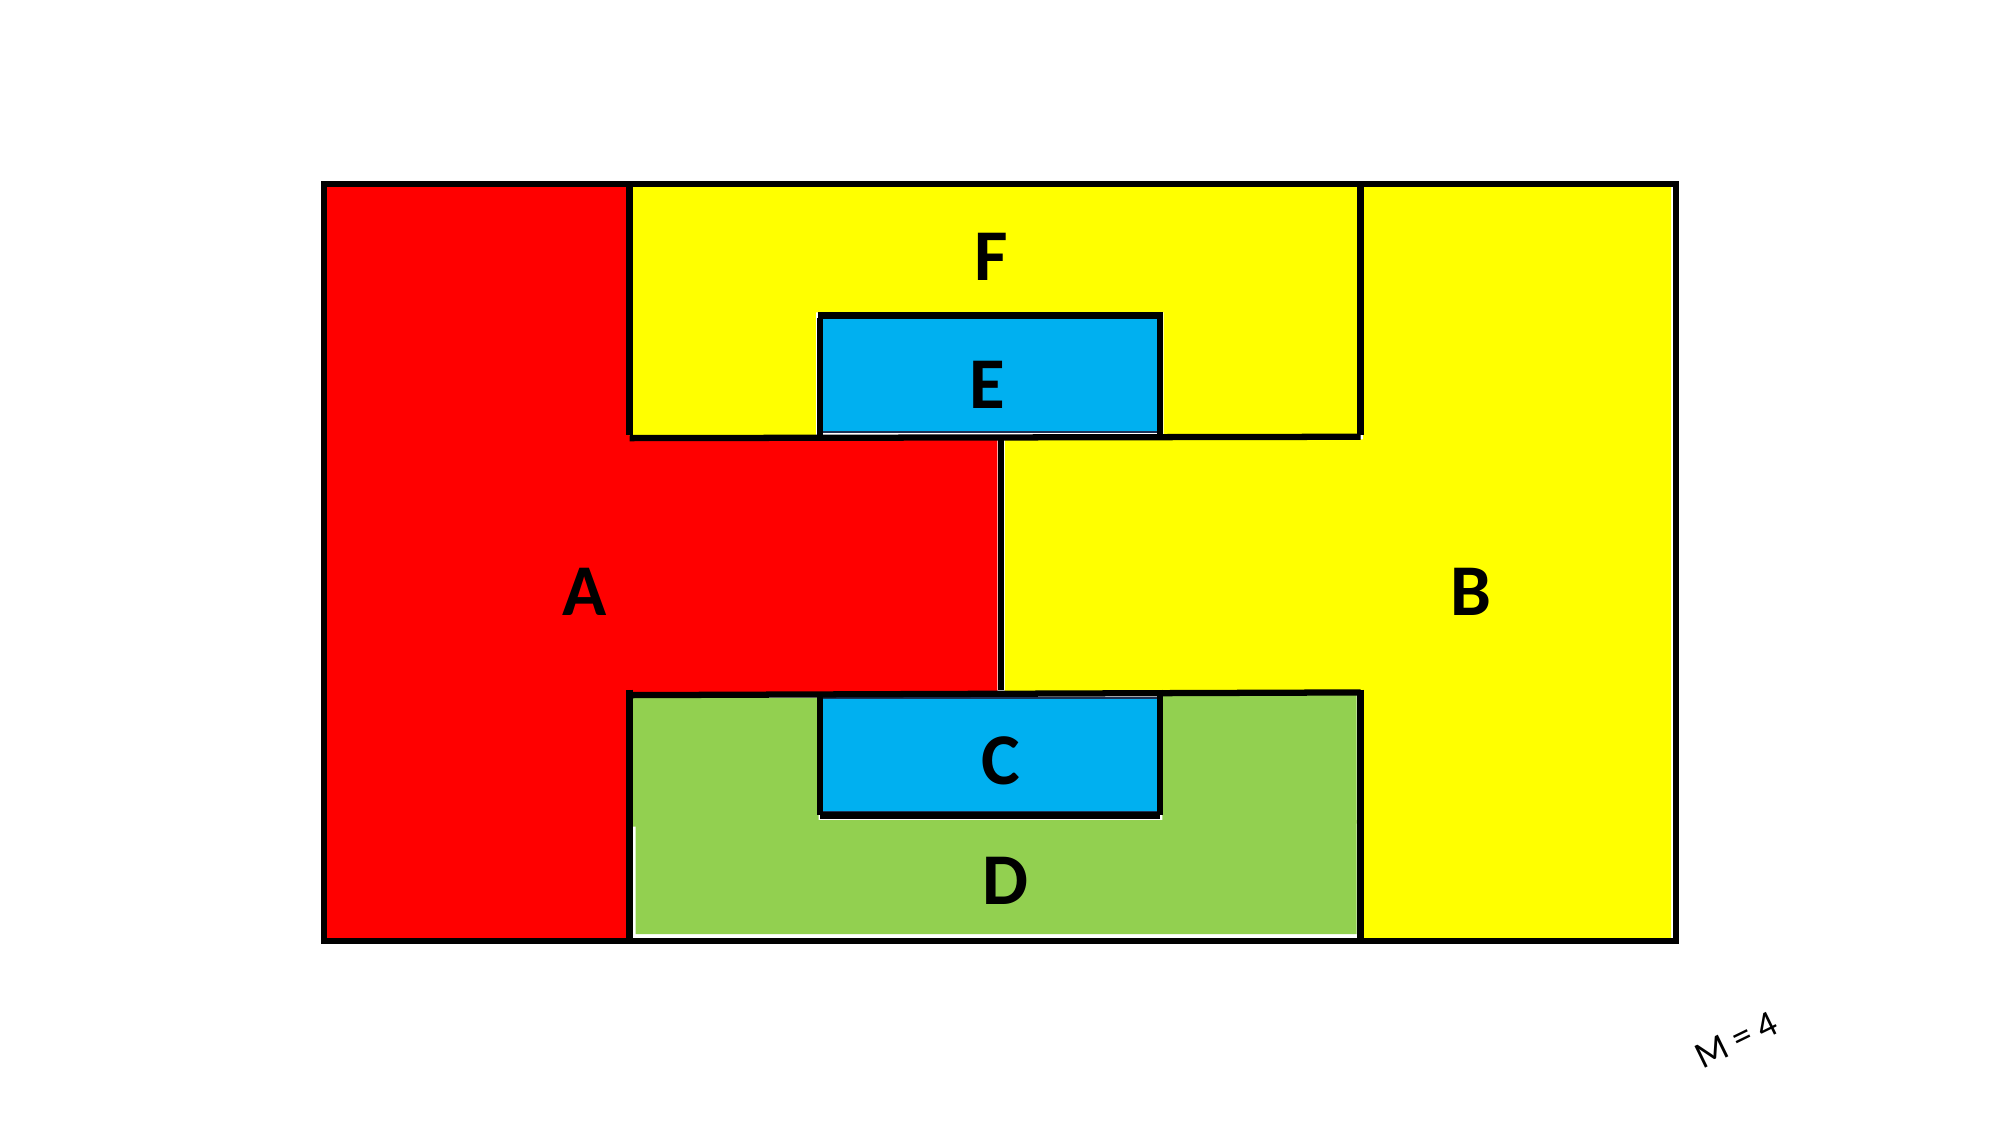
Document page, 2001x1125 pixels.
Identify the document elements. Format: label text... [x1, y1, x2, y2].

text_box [324, 183, 1676, 942]
text_box M = 4 [1669, 984, 1801, 1090]
